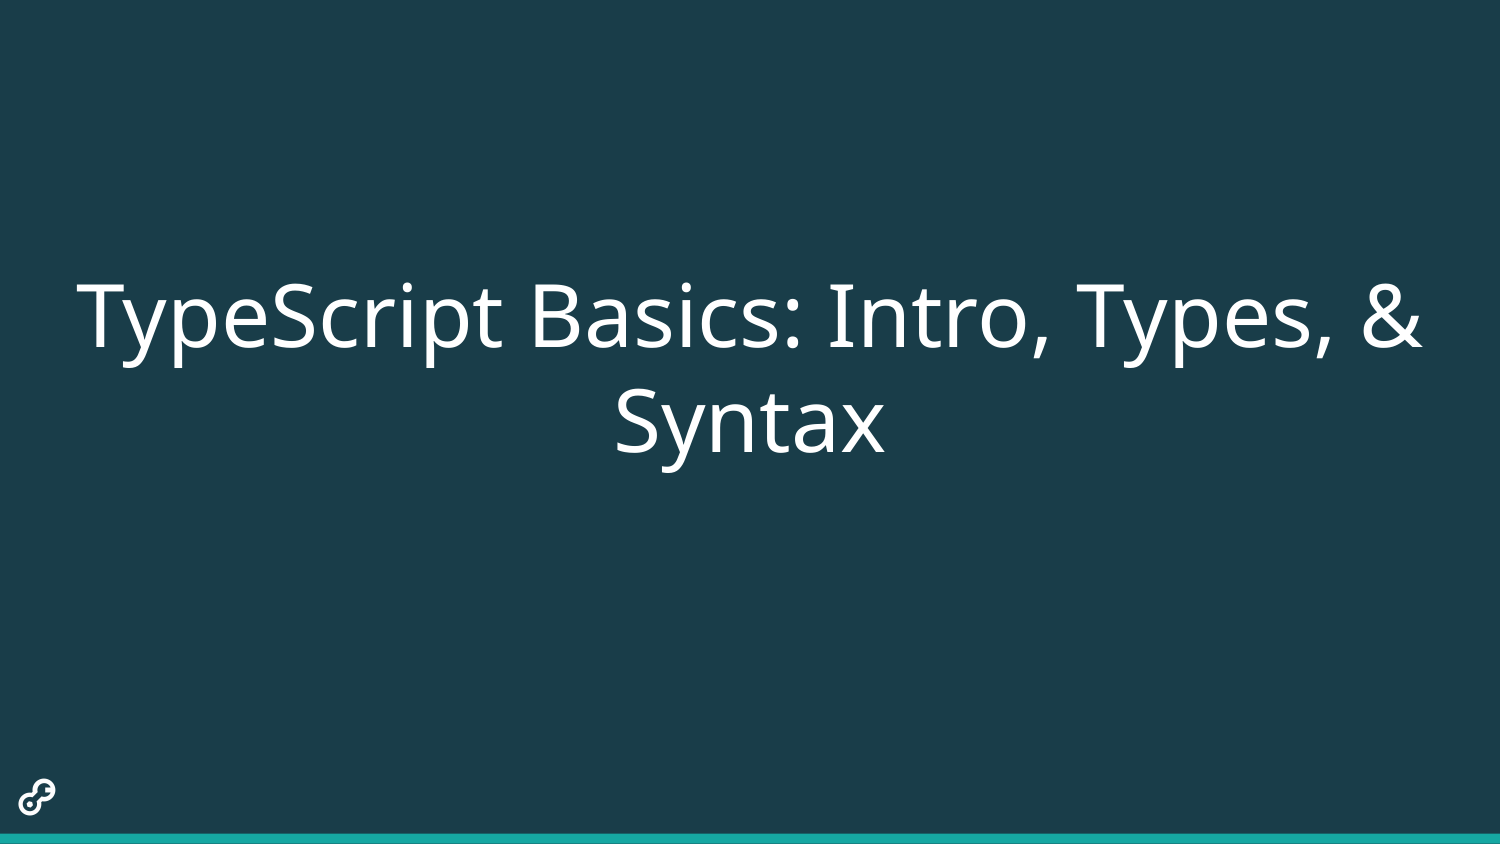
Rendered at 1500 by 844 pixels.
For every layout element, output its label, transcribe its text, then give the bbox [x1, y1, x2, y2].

picture [12, 772, 62, 822]
title TypeScript Basics: Intro, Types, & Syntax [51, 358, 1449, 486]
